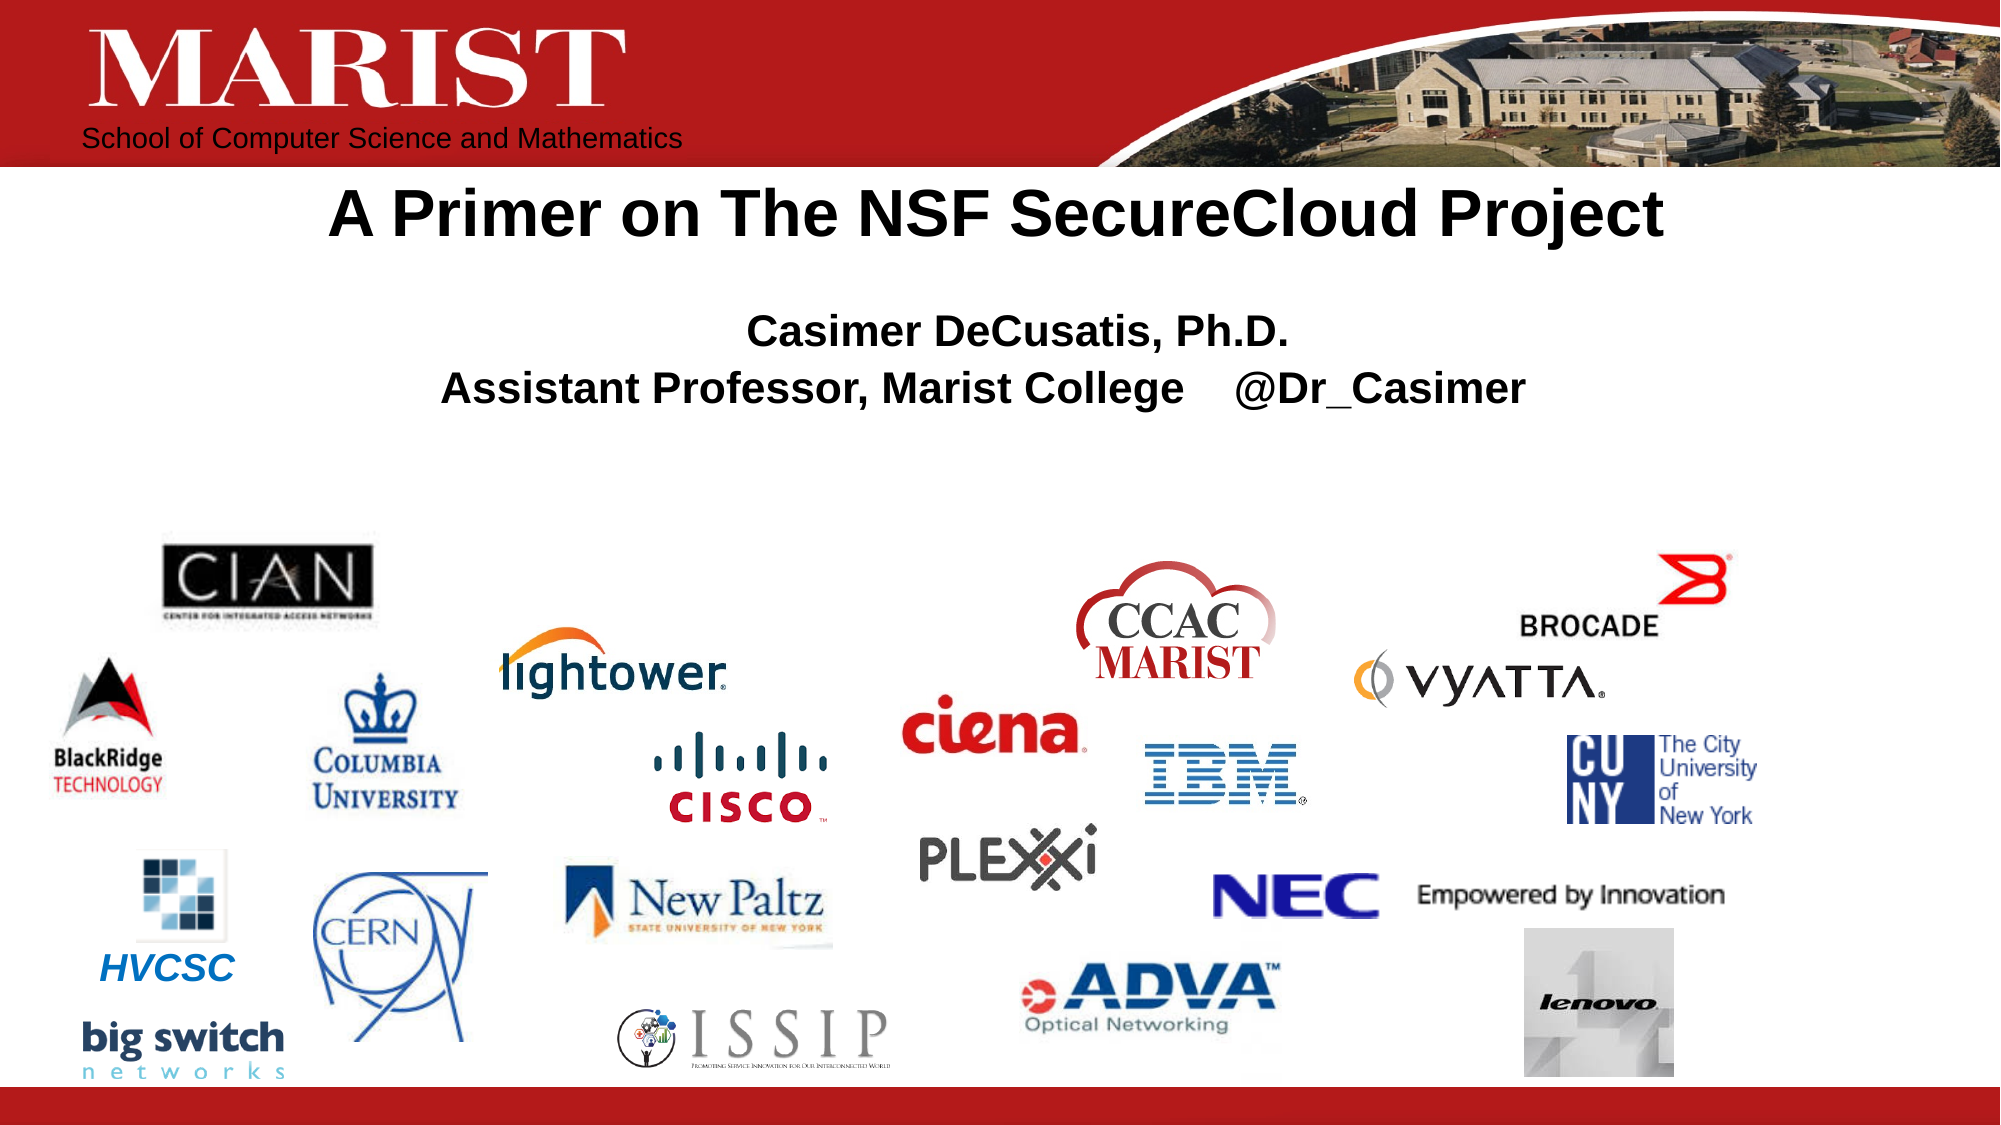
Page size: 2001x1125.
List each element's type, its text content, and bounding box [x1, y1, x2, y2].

picture [1354, 533, 1748, 709]
picture [617, 1009, 890, 1068]
picture [1524, 928, 1674, 1078]
picture [920, 823, 1097, 891]
text_box A Primer on The NSF SecureCloud Project Casimer DeCusatis, Ph.D. Assistant Professor, Marist College @Dr_Casimer [0, 171, 2000, 460]
picture [0, 0, 2000, 167]
picture [0, 1087, 2000, 1125]
picture [1567, 735, 1757, 824]
picture [135, 849, 235, 943]
picture [647, 724, 833, 829]
picture [900, 559, 1276, 795]
picture [313, 872, 488, 1042]
picture [264, 625, 728, 821]
picture [553, 856, 833, 950]
picture [1136, 735, 1312, 819]
picture [83, 1021, 284, 1079]
picture [10, 498, 422, 829]
text_box HVCSC [84, 935, 250, 997]
picture [1019, 873, 1727, 1084]
